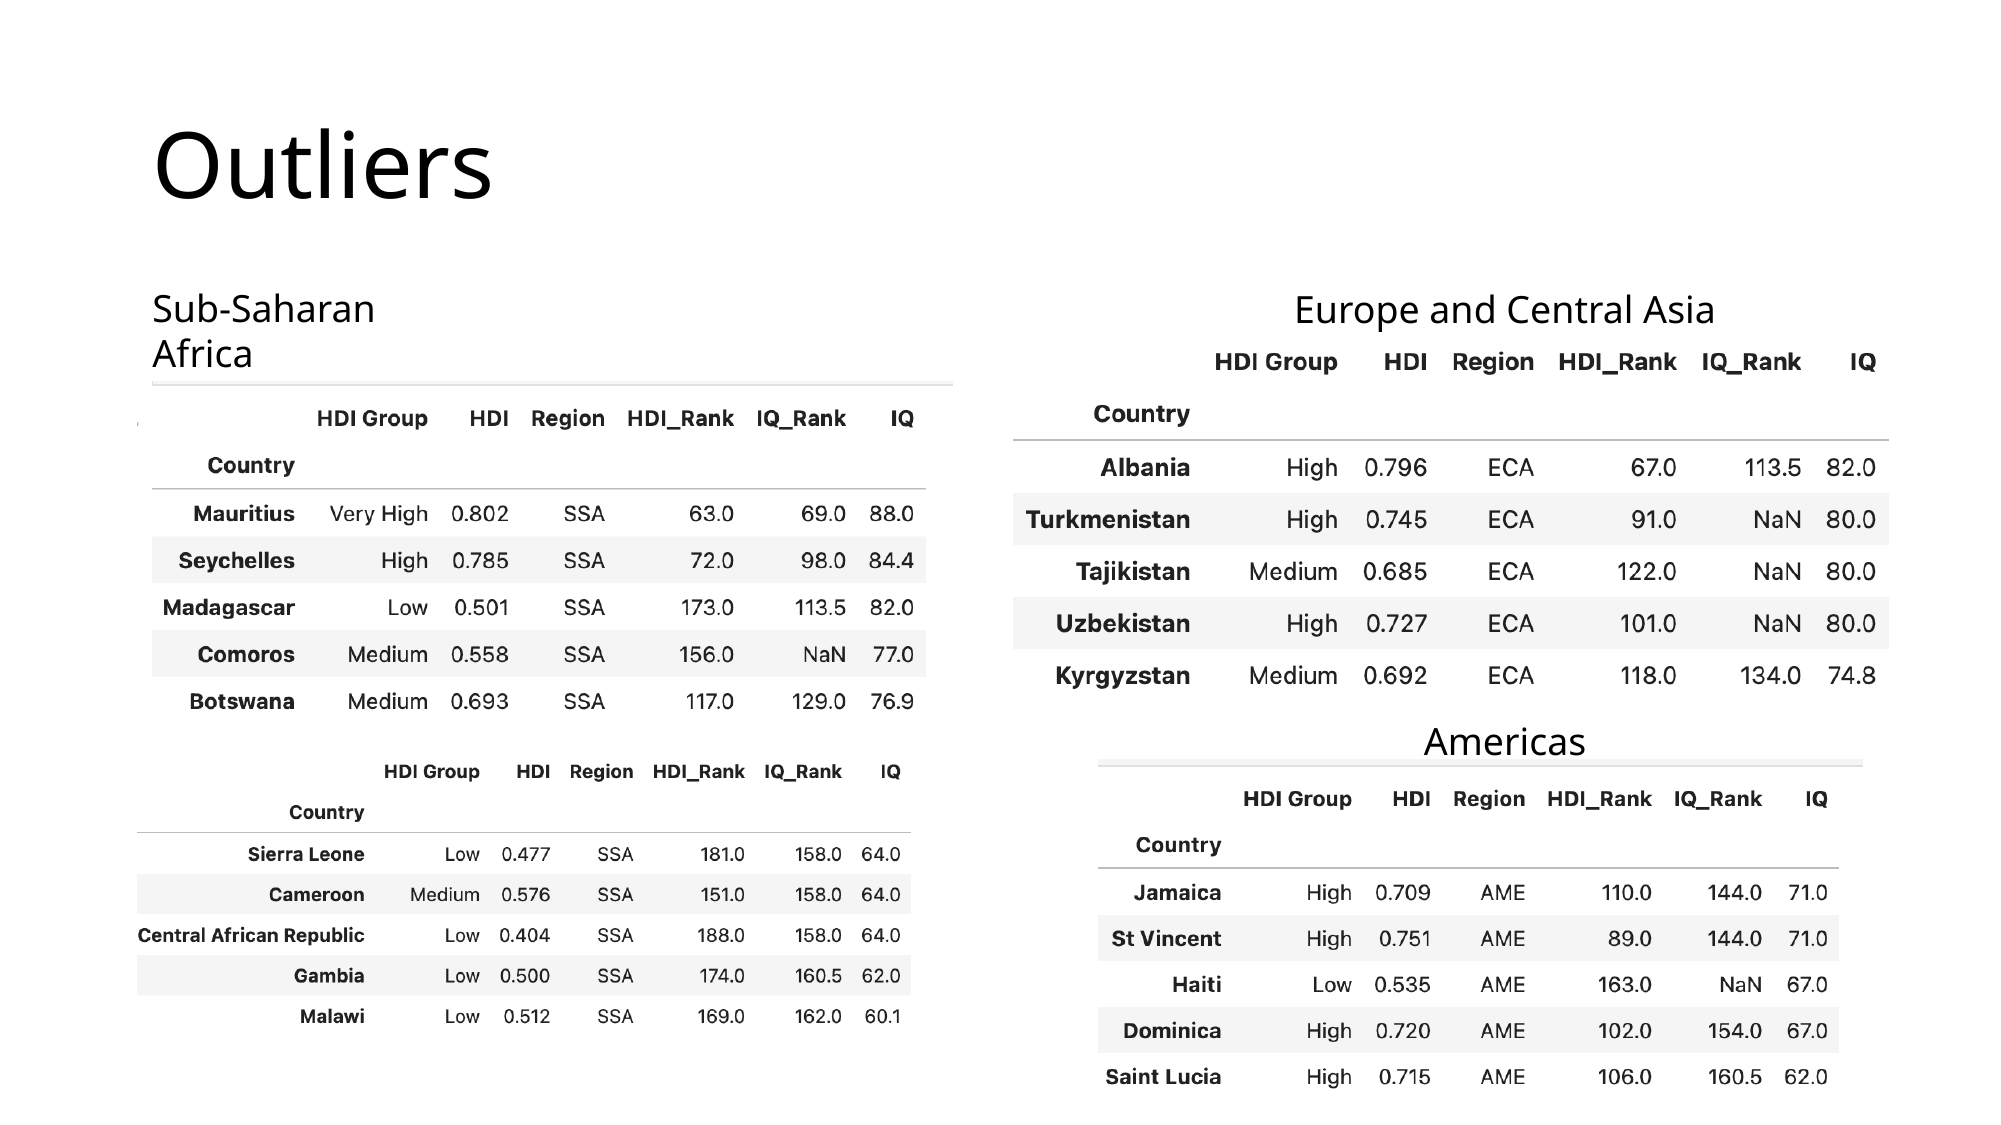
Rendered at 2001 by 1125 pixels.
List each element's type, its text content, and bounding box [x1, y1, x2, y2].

text_box Europe and Central Asia [1279, 279, 1732, 339]
picture [999, 340, 1915, 703]
picture [136, 758, 954, 1054]
text_box Americas [1409, 710, 1602, 759]
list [136, 381, 954, 744]
picture [1098, 759, 1863, 1116]
text_box Sub-Saharan Africa [137, 277, 446, 381]
title Outliers [137, 59, 1863, 278]
